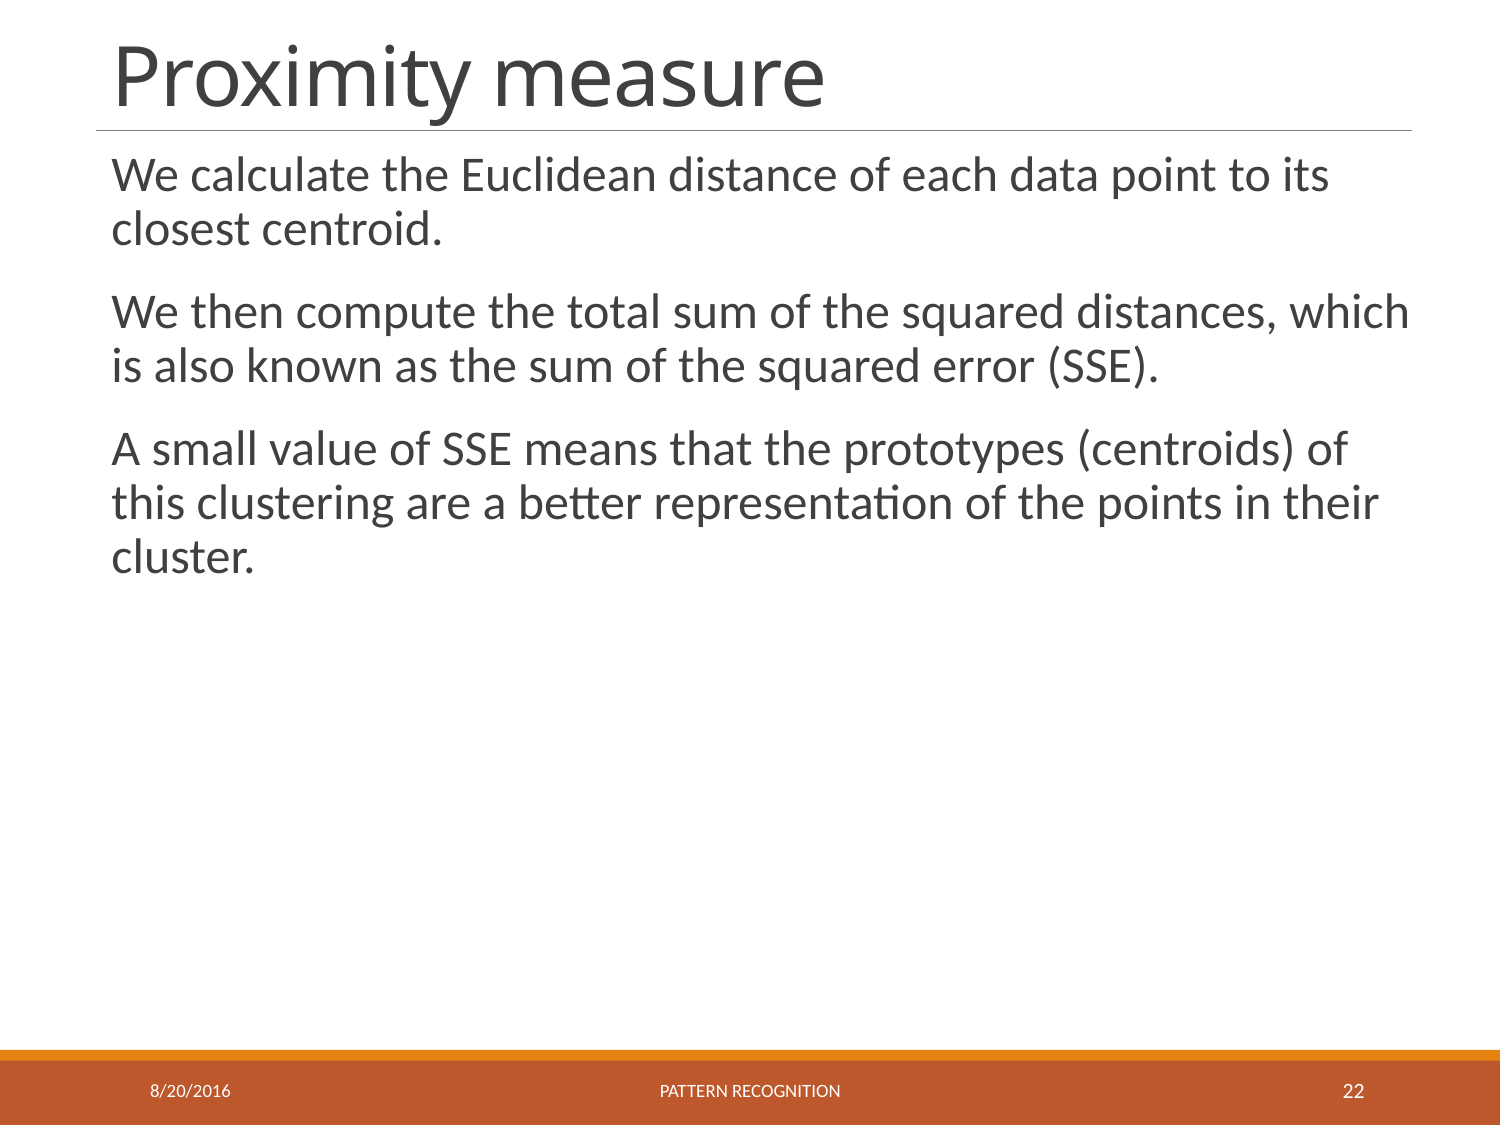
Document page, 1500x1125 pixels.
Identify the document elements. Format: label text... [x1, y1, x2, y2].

title Proximity measure [96, 19, 1413, 131]
list We calculate the Euclidean distance of each data point to its closest centroid. We then compute the total sum of the squared distances, which is also known as the sum of the squared error (SSE). A small value of SSE means that the prototypes (centroids) of this clustering are a better representation of the points in their cluster. [96, 140, 1413, 1034]
footer Pattern recognition [453, 1059, 1047, 1120]
slide_number 22 [1218, 1059, 1380, 1120]
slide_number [135, 1059, 440, 1120]
